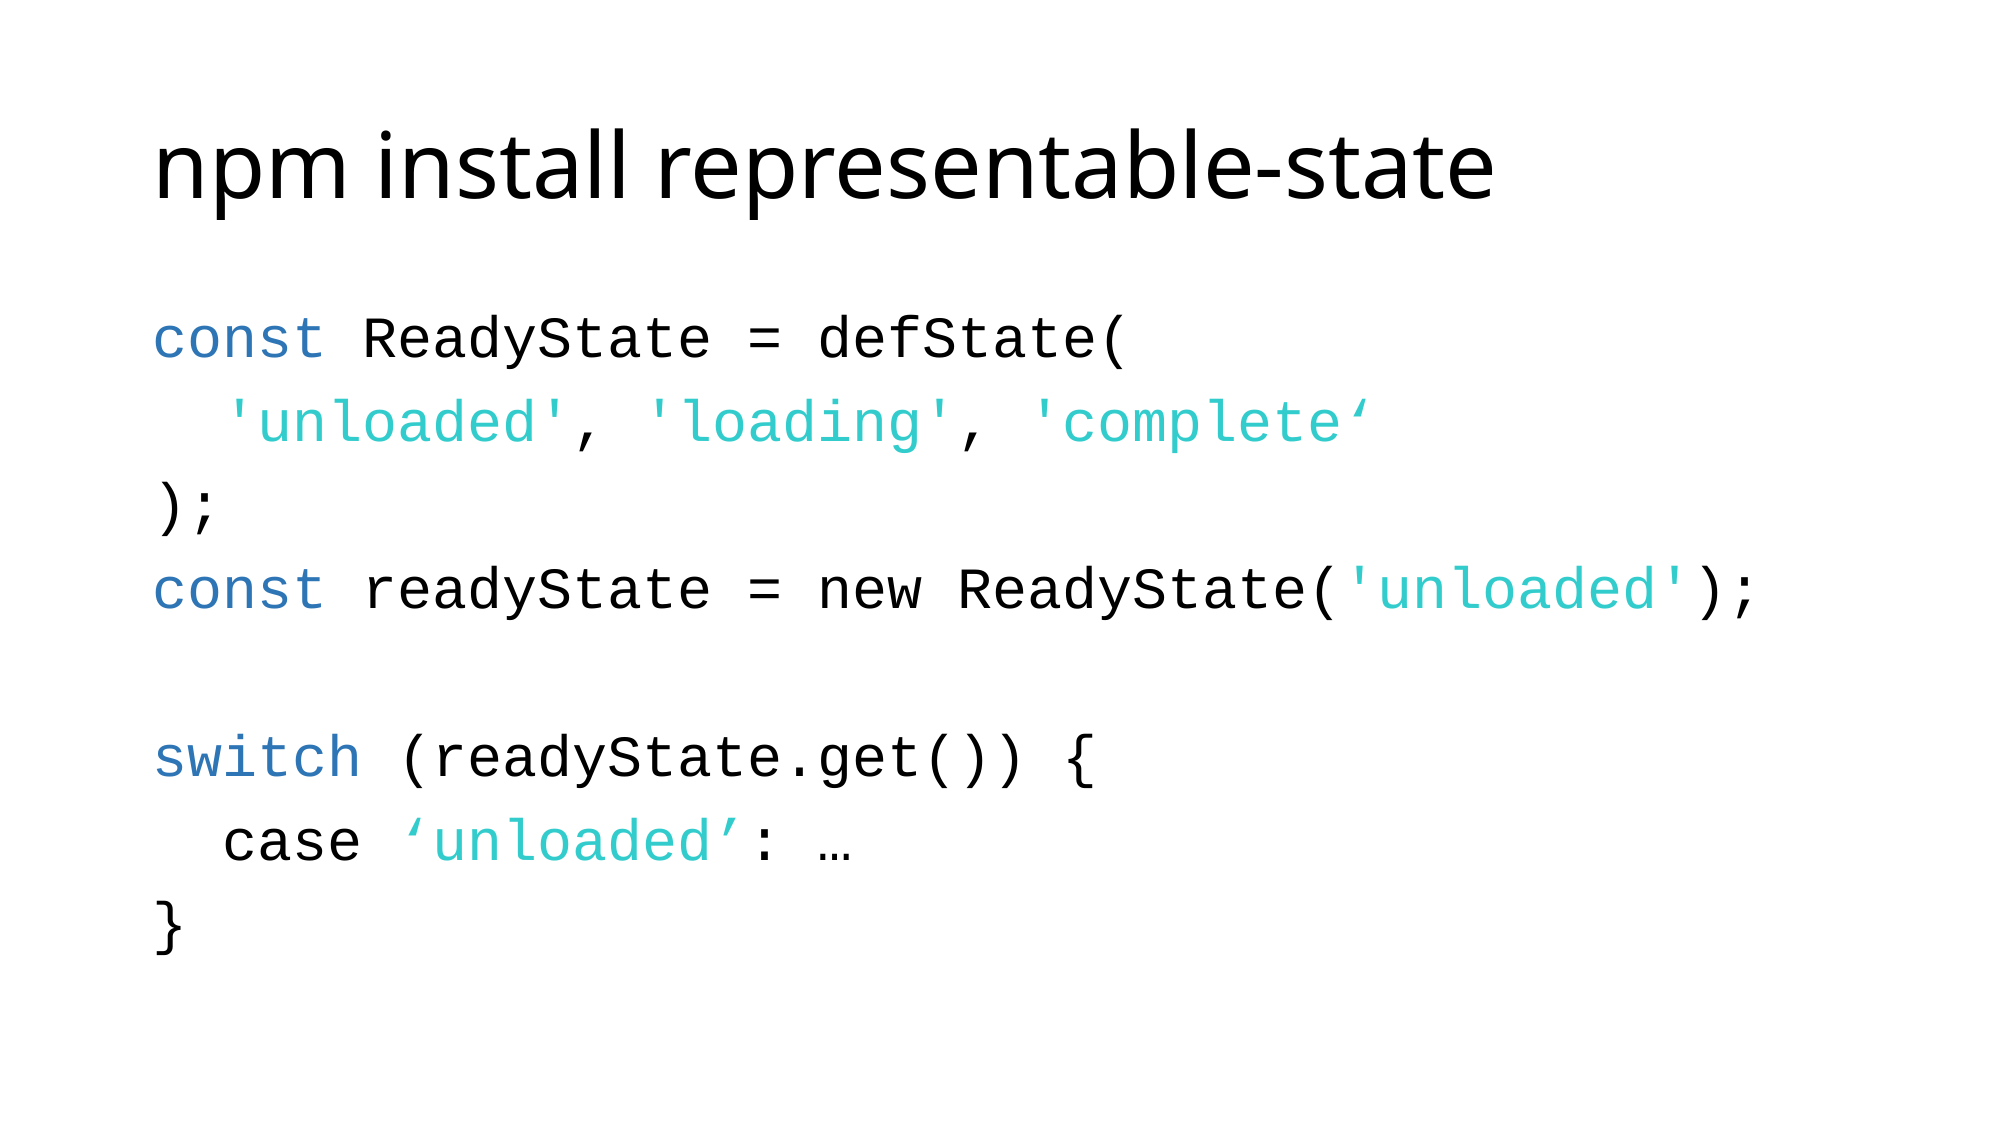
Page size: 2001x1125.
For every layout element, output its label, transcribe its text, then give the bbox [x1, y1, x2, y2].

list const ReadyState = defState( 'unloaded', 'loading', 'complete‘ ); const readyState = new ReadyState('unloaded'); switch (readyState.get()) { case ‘unloaded’: … } [137, 299, 1863, 1014]
title npm install representable-state [137, 59, 1863, 278]
